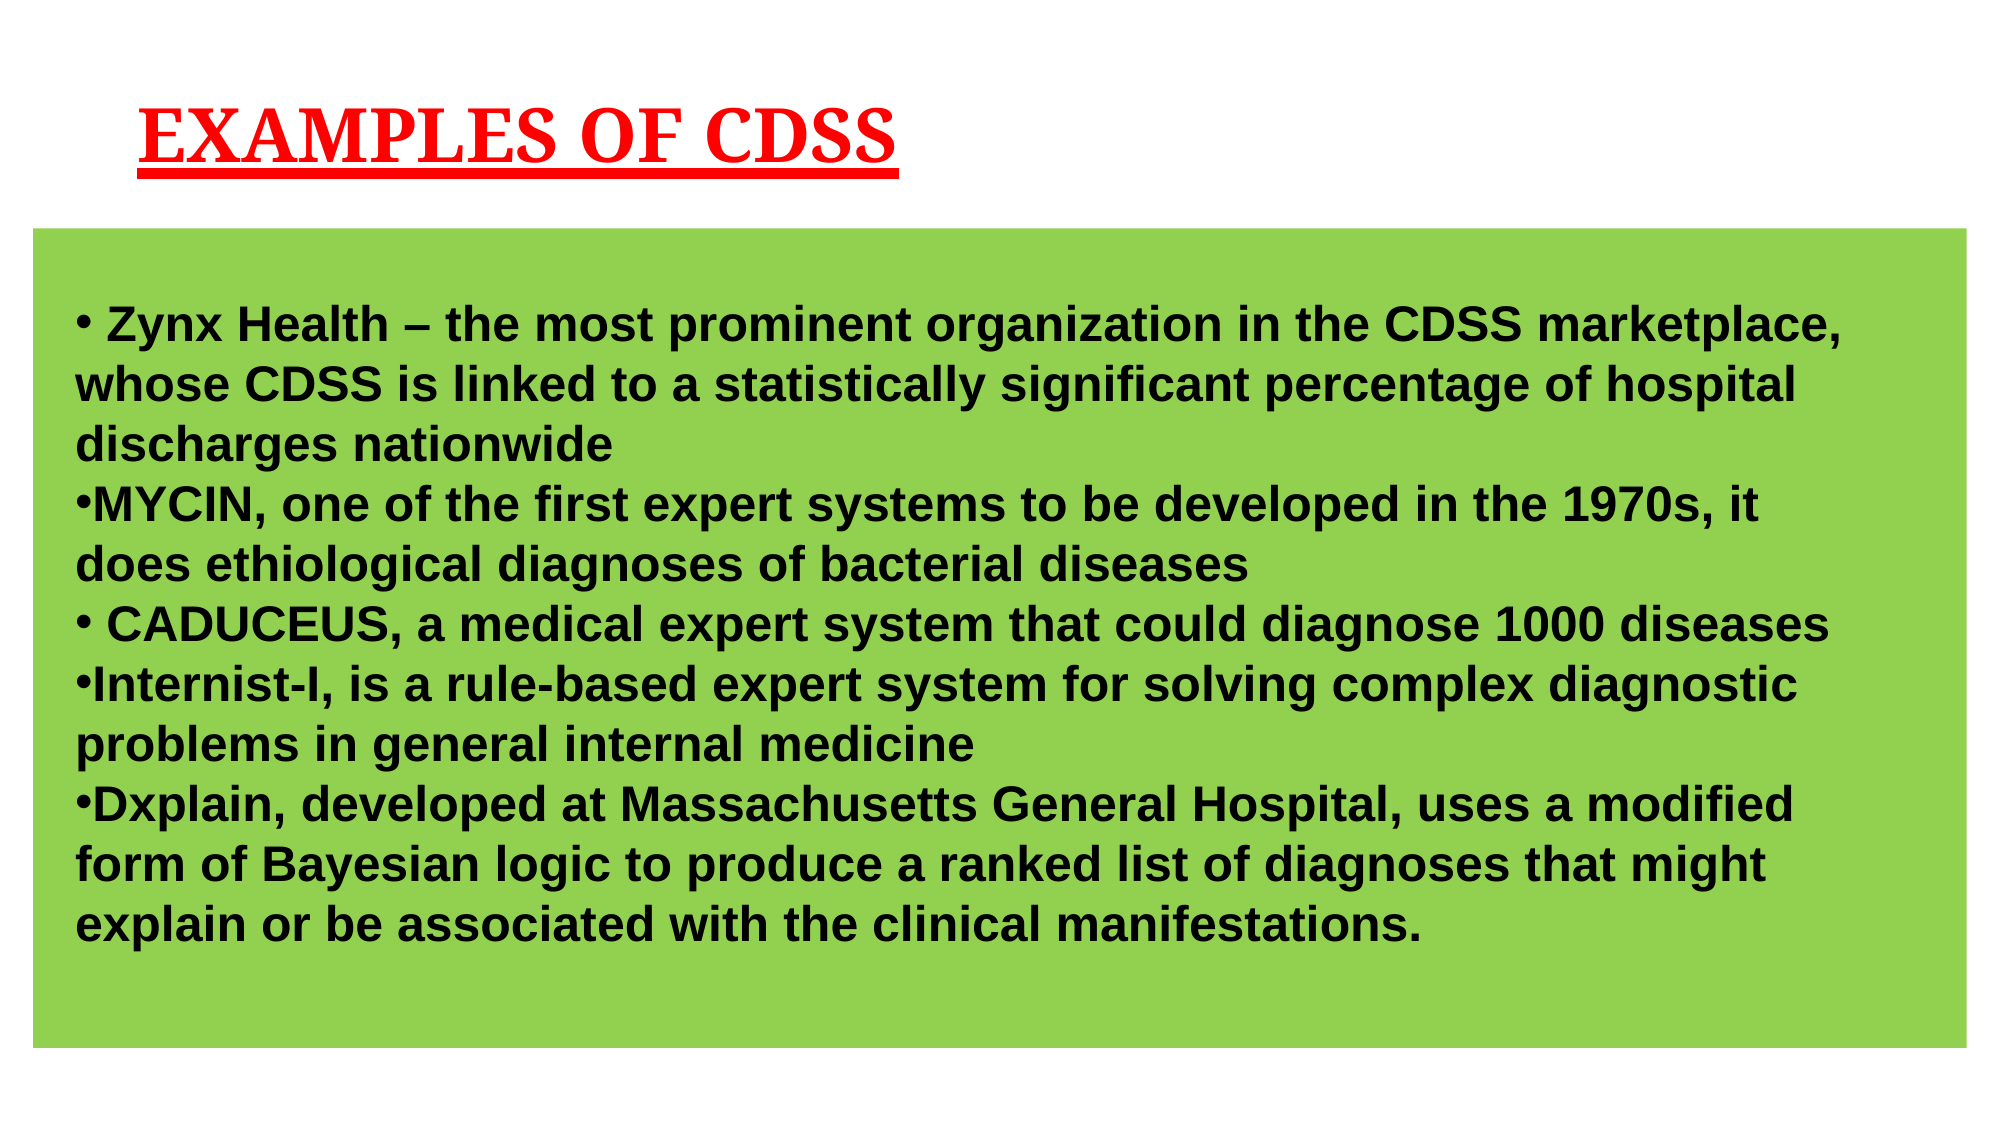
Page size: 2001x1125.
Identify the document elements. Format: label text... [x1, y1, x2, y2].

title EXAMPLES OF CDSS [137, 87, 1293, 225]
list Zynx Health – the most prominent organization in the CDSS marketplace, whose CDSS is linked to a statistically significant percentage of hospital discharges nationwide MYCIN, one of the first expert systems to be developed in the 1970s, it does ethiological diagnoses of bacterial diseases CADUCEUS, a medical expert system that could diagnose 1000 diseases Internist-I, is a rule-based expert system for solving complex diagnostic problems in general internal medicine Dxplain, developed at Massachusetts General Hospital, uses a modified form of Bayesian logic to produce a ranked list of diagnoses that might explain or be associated with the clinical manifestations. [75, 291, 1863, 959]
